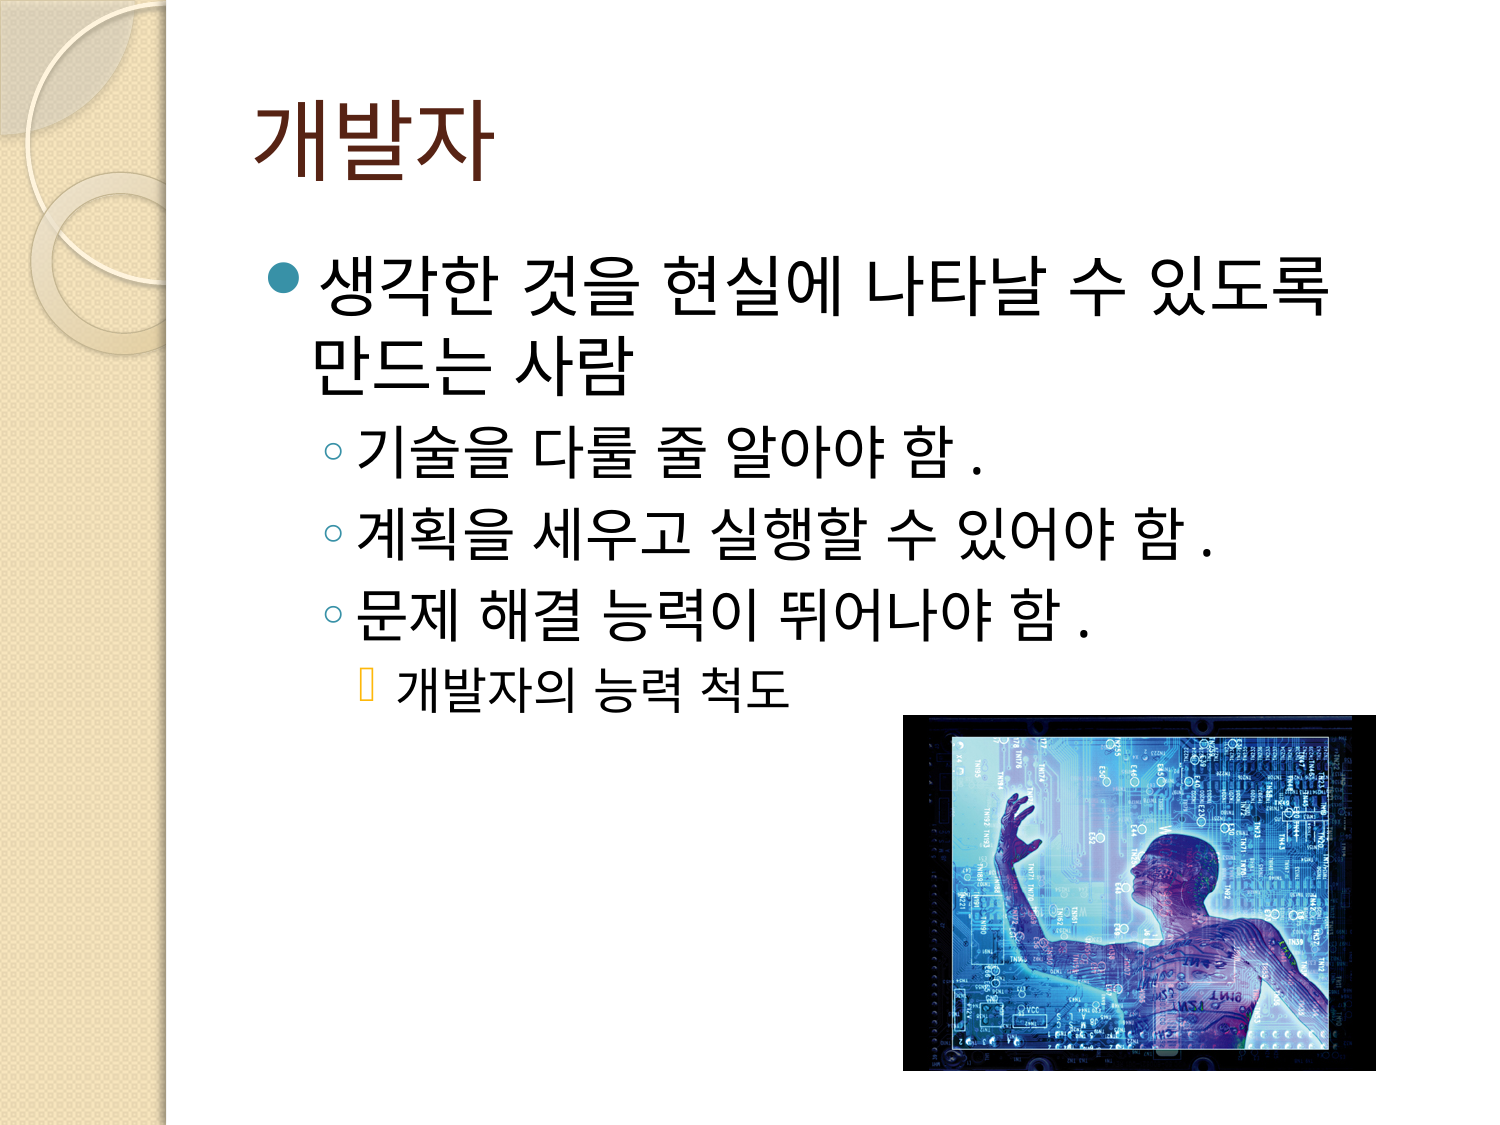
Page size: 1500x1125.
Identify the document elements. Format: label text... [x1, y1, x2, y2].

list 생각한 것을 현실에 나타날 수 있도록 만드는 사람 기술을 다룰 줄 알아야 함. 계획을 세우고 실행할 수 있어야 함. 문제 해결 능력이 뛰어나야 함. 개발자의 능력 척도 [235, 237, 1466, 1025]
title 개발자 [235, 45, 1466, 233]
picture [903, 715, 1377, 1071]
